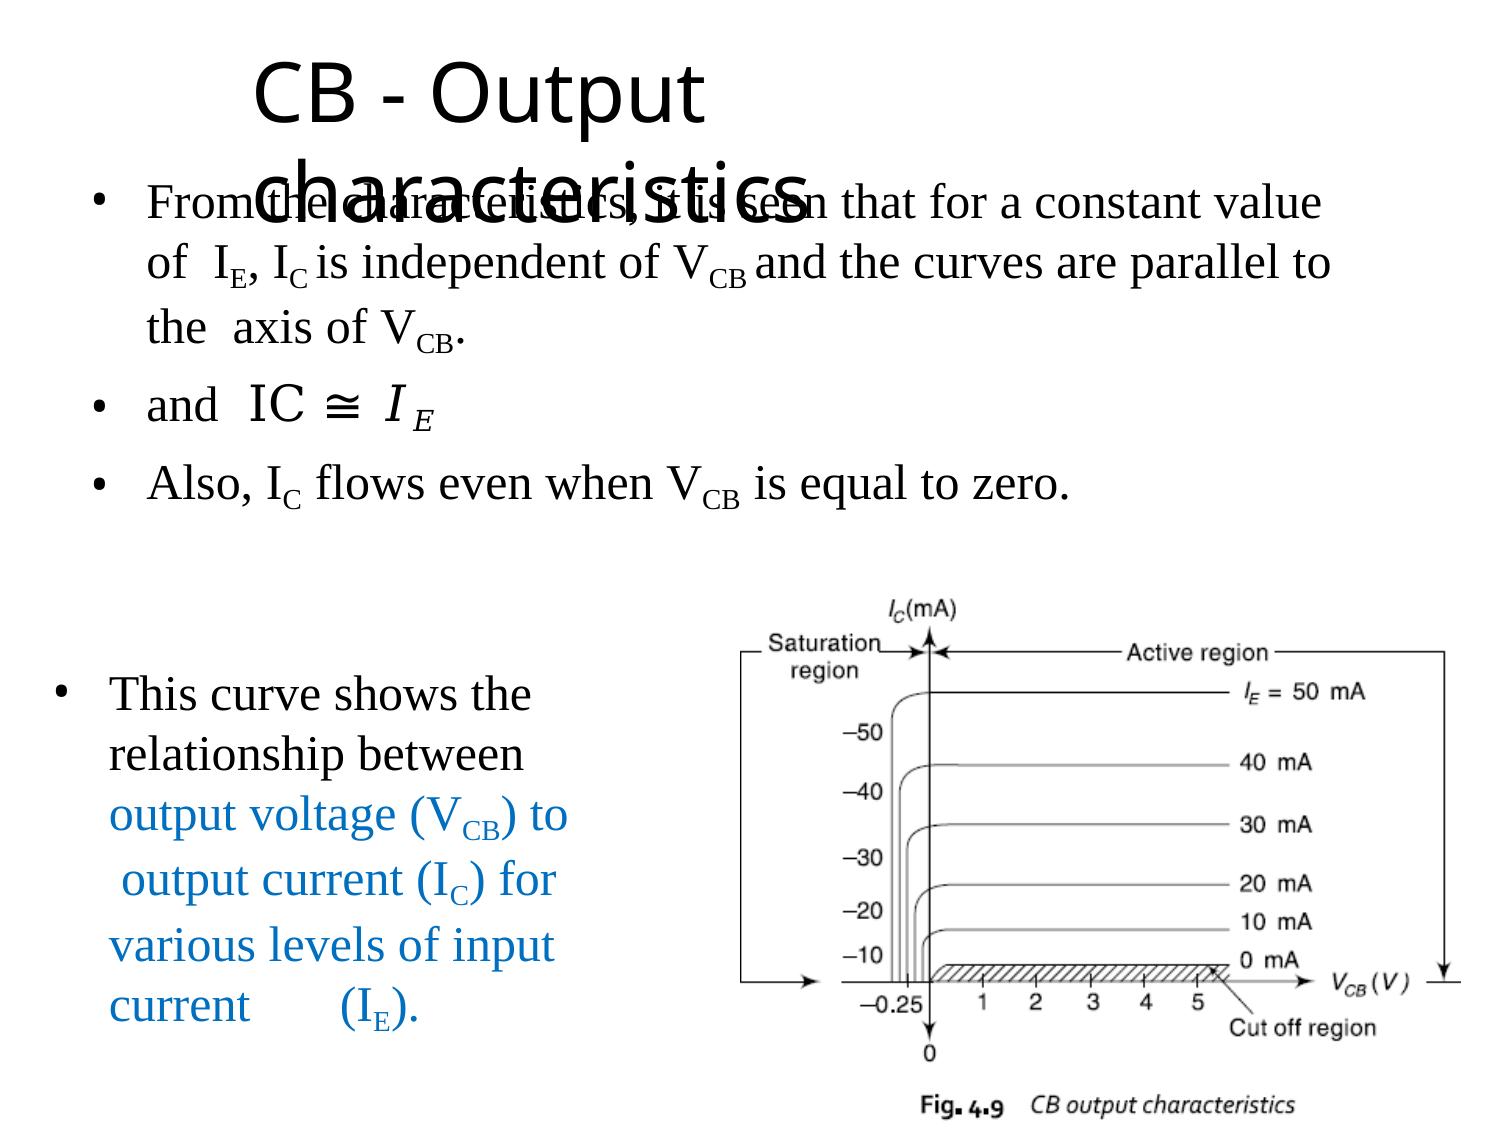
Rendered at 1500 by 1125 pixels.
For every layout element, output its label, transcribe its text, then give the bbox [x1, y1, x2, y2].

title CB - Output characteristics [249, 36, 1250, 166]
picture [740, 598, 1462, 1121]
text_box From the characteristics, it is seen that for a constant value of IE, IC is independent of VCB and the curves are parallel to the axis of VCB. and IC ≅ 𝐼𝐸 Also, IC flows even when VCB is equal to zero. This curve shows the relationship between output voltage (VCB) to output current (IC) for various levels of input current (IE). [44, 166, 1381, 1038]
